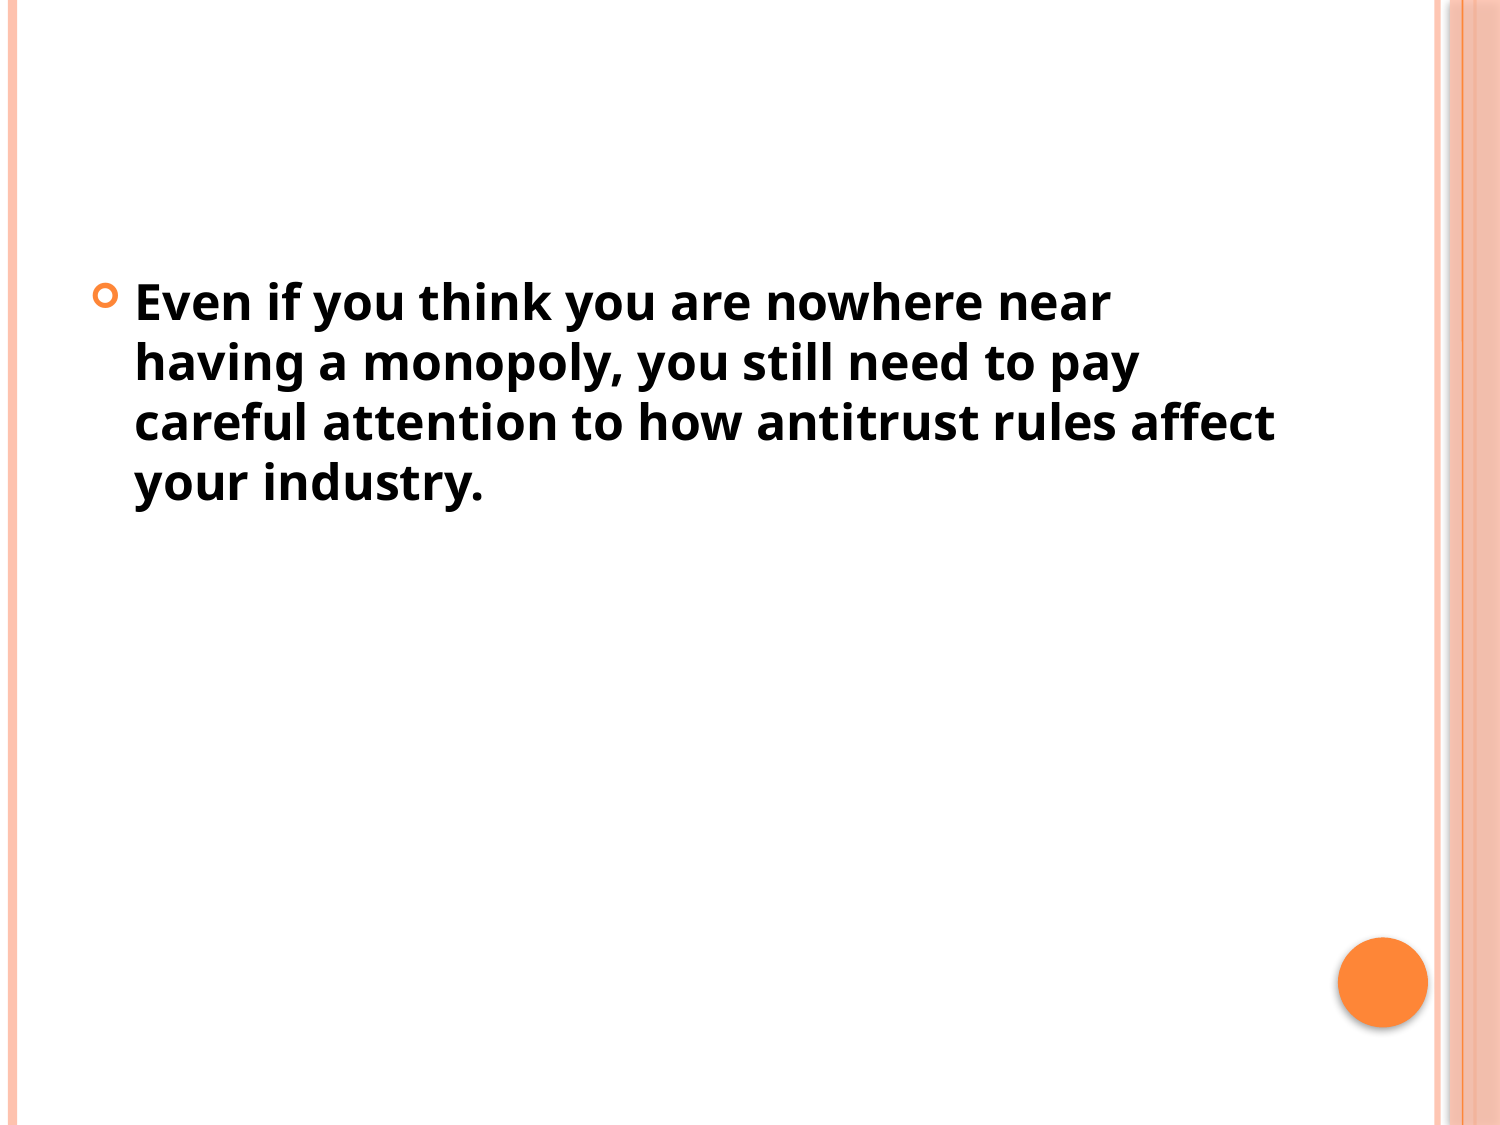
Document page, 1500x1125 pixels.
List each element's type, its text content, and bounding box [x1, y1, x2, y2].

list Even if you think you are nowhere near having a monopoly, you still need to pay careful attention to how antitrust rules affect your industry. [75, 262, 1300, 1062]
